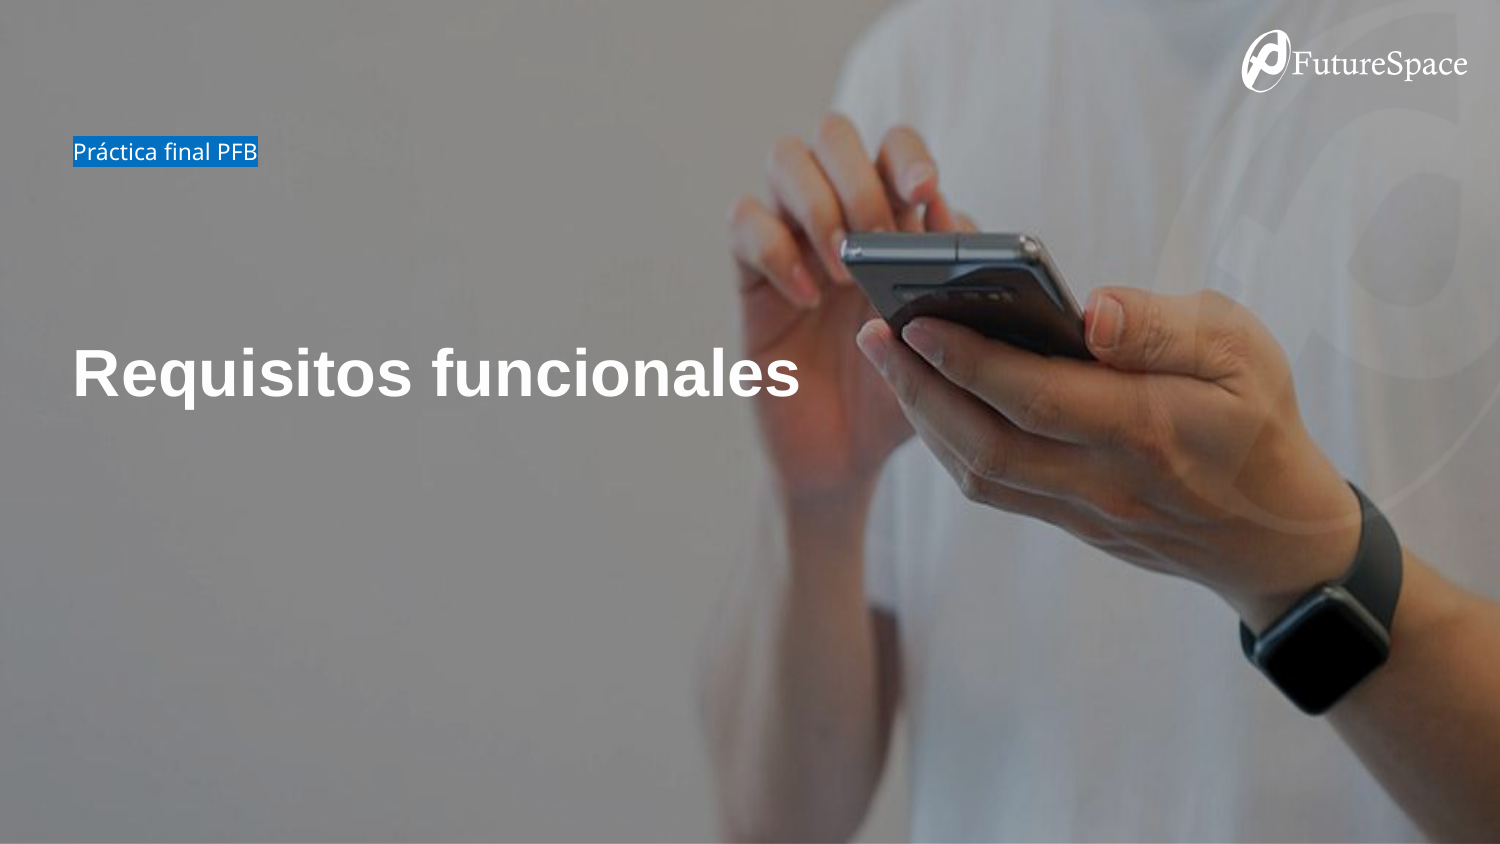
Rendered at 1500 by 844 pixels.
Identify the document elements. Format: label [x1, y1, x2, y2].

picture [0, 0, 1500, 844]
text_box [57, 127, 819, 418]
